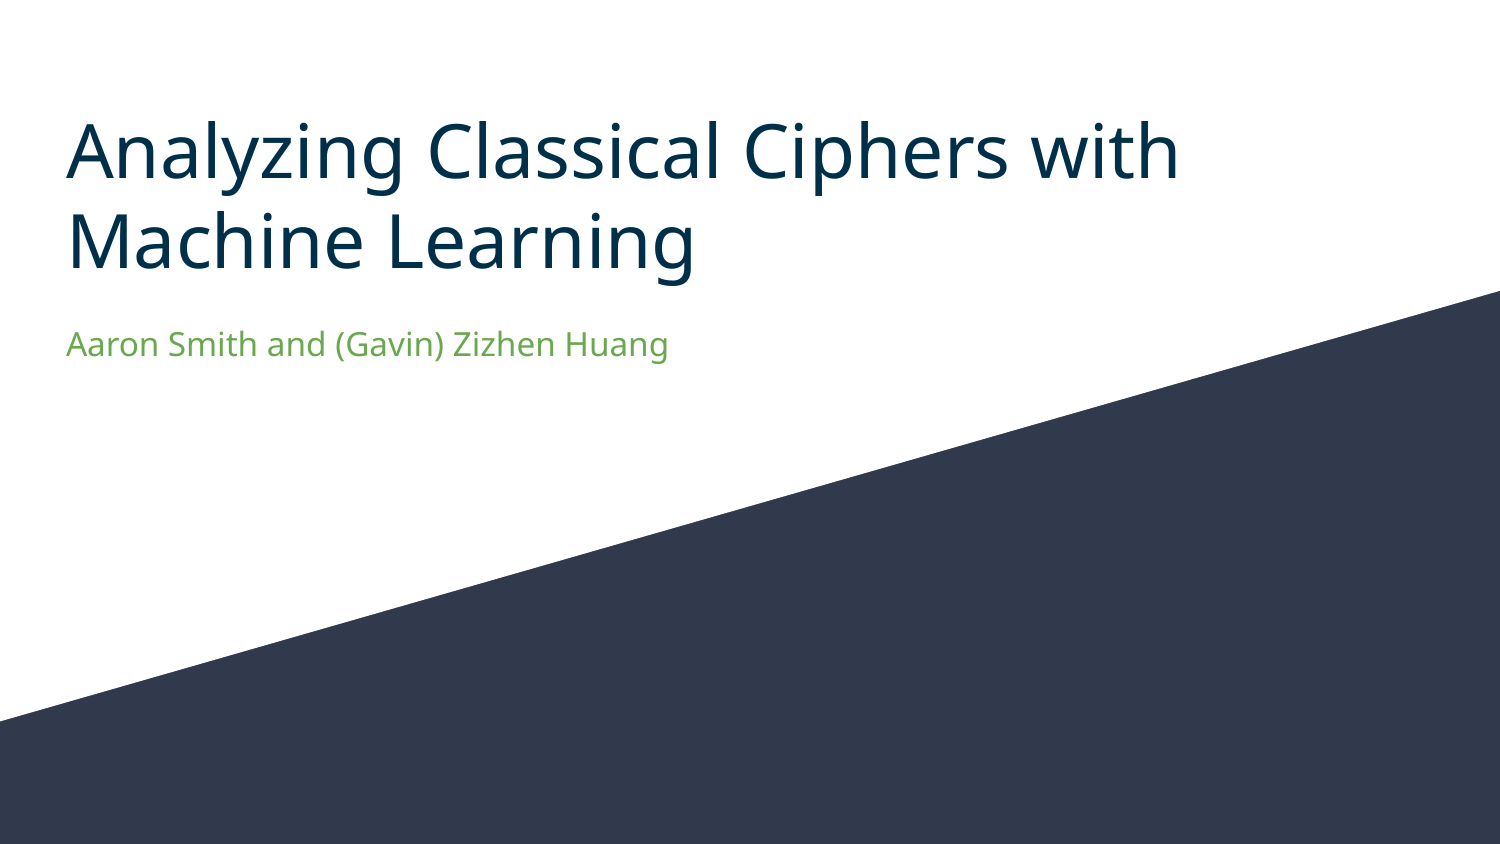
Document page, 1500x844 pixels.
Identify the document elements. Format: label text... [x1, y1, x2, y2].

title Analyzing Classical Ciphers with Machine Learning [51, 88, 1449, 299]
subtitle Aaron Smith and (Gavin) Zizhen Huang [51, 308, 748, 430]
